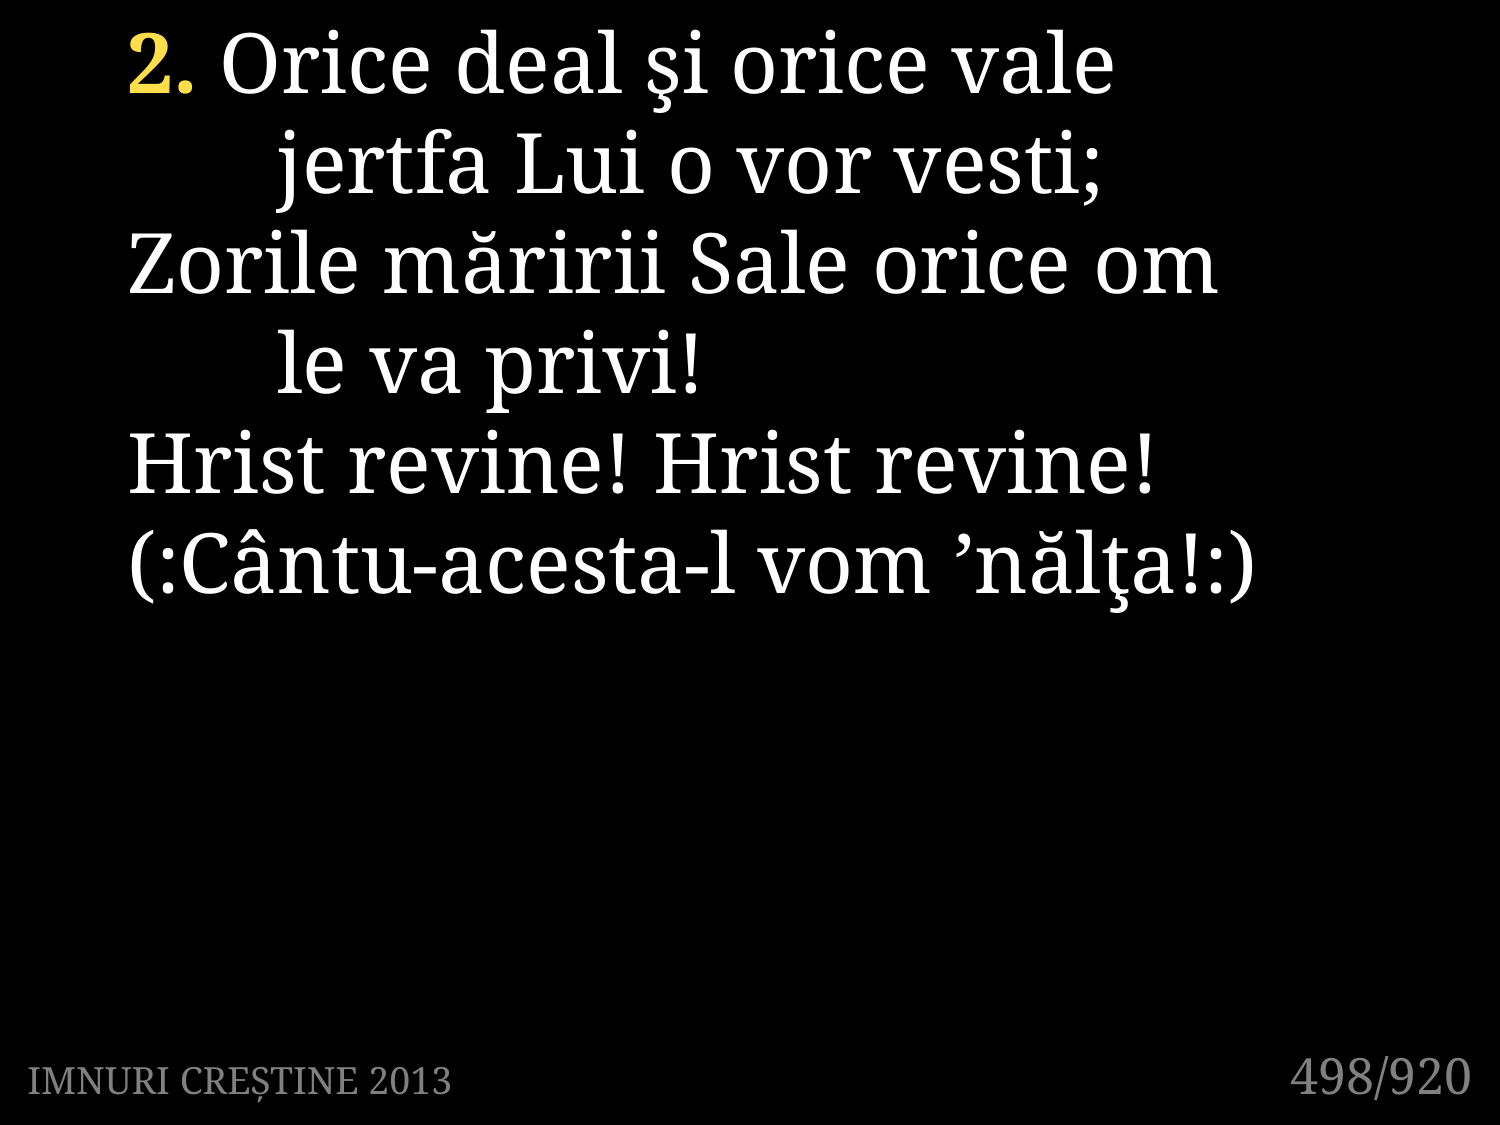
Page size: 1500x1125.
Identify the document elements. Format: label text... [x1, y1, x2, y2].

text_box 498/920 [637, 1037, 1488, 1113]
text_box 2. Orice deal şi orice vale jertfa Lui o vor vesti; Zorile măririi Sale orice om le va privi! Hrist revine! Hrist revine! (:Cântu-acesta-l vom ’nălţa!:) [112, 3, 1500, 618]
text_box IMNURI CREȘTINE 2013 [12, 1049, 637, 1110]
